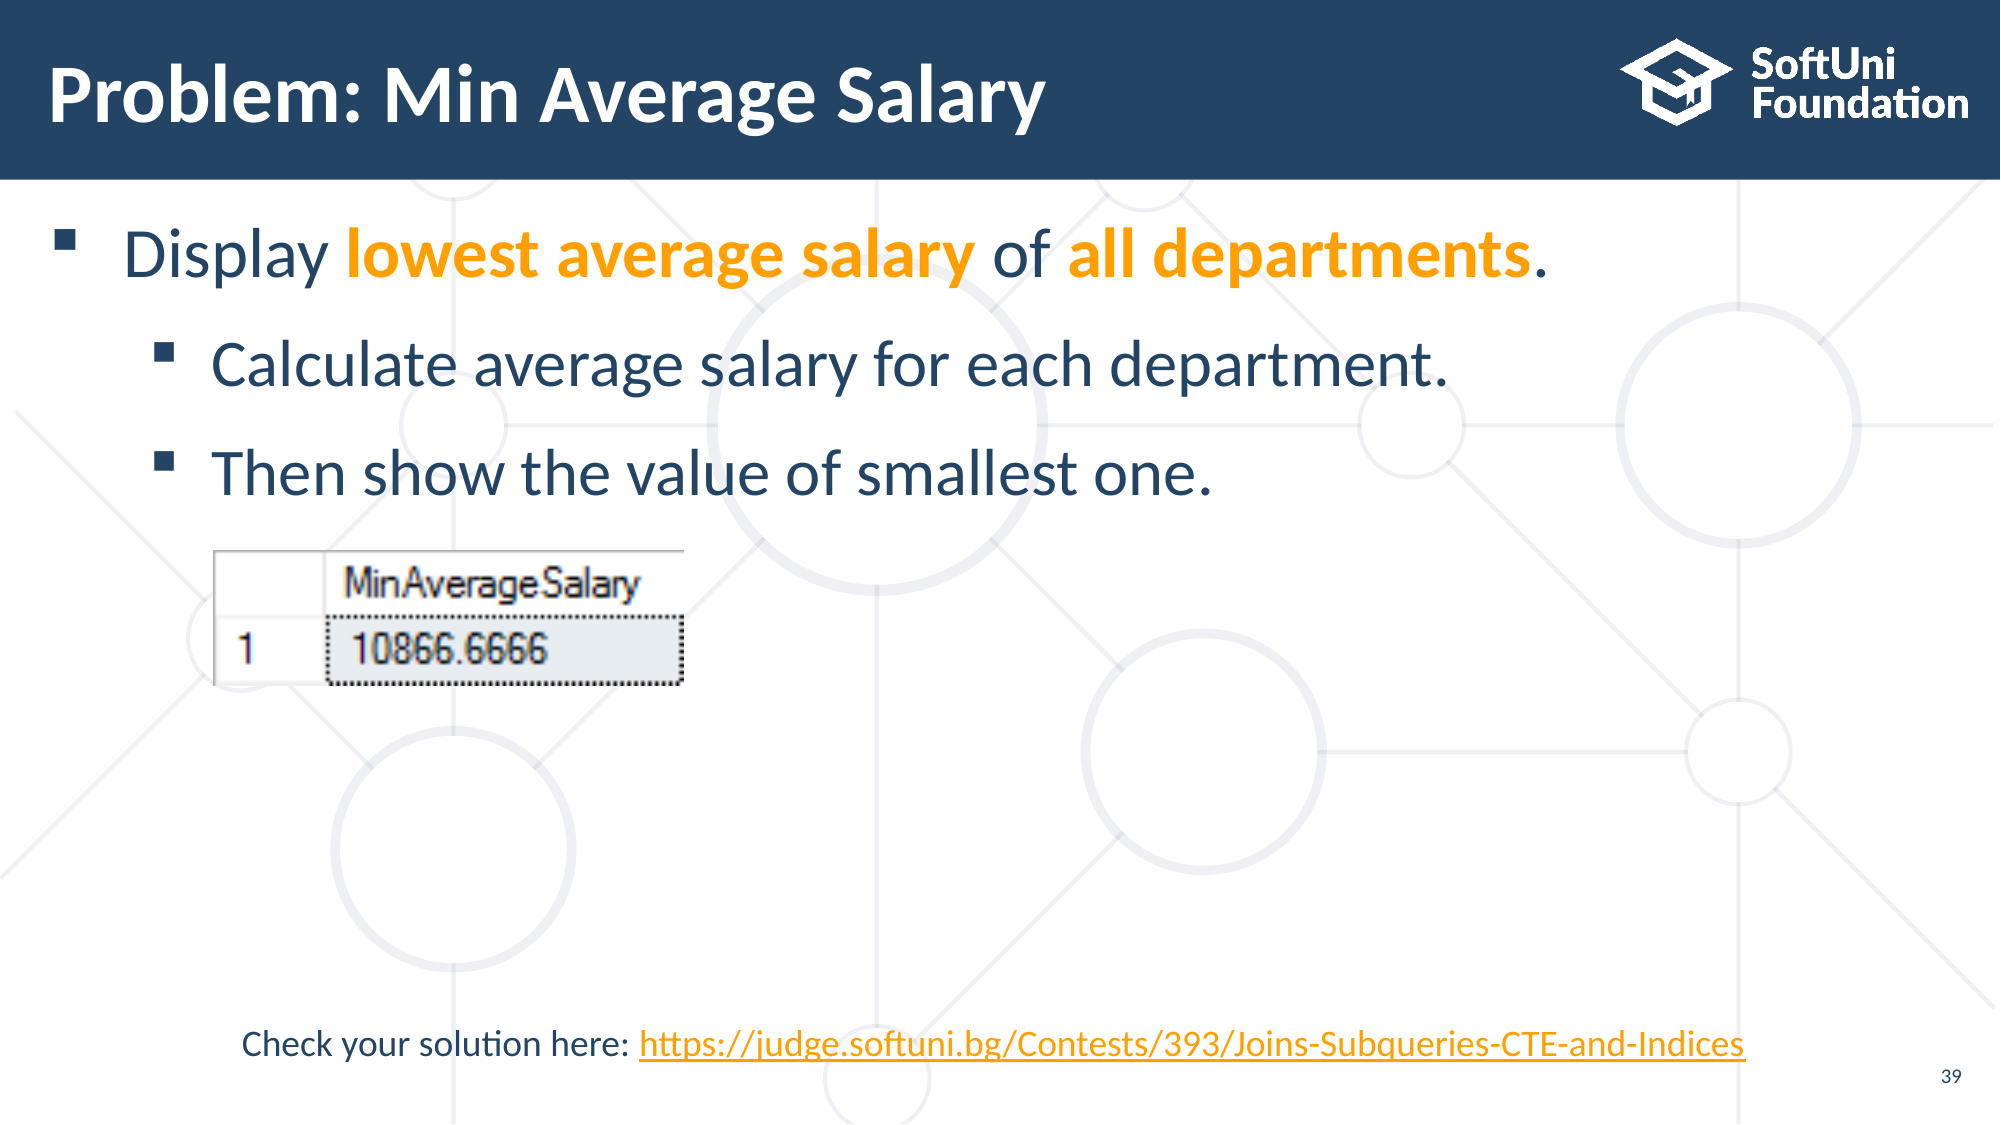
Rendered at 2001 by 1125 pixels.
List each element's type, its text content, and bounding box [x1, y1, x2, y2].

slide_number 39 [1897, 1049, 1968, 1101]
picture [1619, 38, 1968, 126]
text_box Check your solution here: https://judge.softuni.bg/Contests/393/Joins-Subqueries-CTE-and-Indices [124, 1011, 1863, 1072]
title Problem: Min Average Salary [31, 16, 1591, 162]
picture [212, 550, 684, 686]
list Display lowest average salary of all departments. Calculate average salary for each department. Then show the value of smallest one. [31, 196, 1970, 1050]
